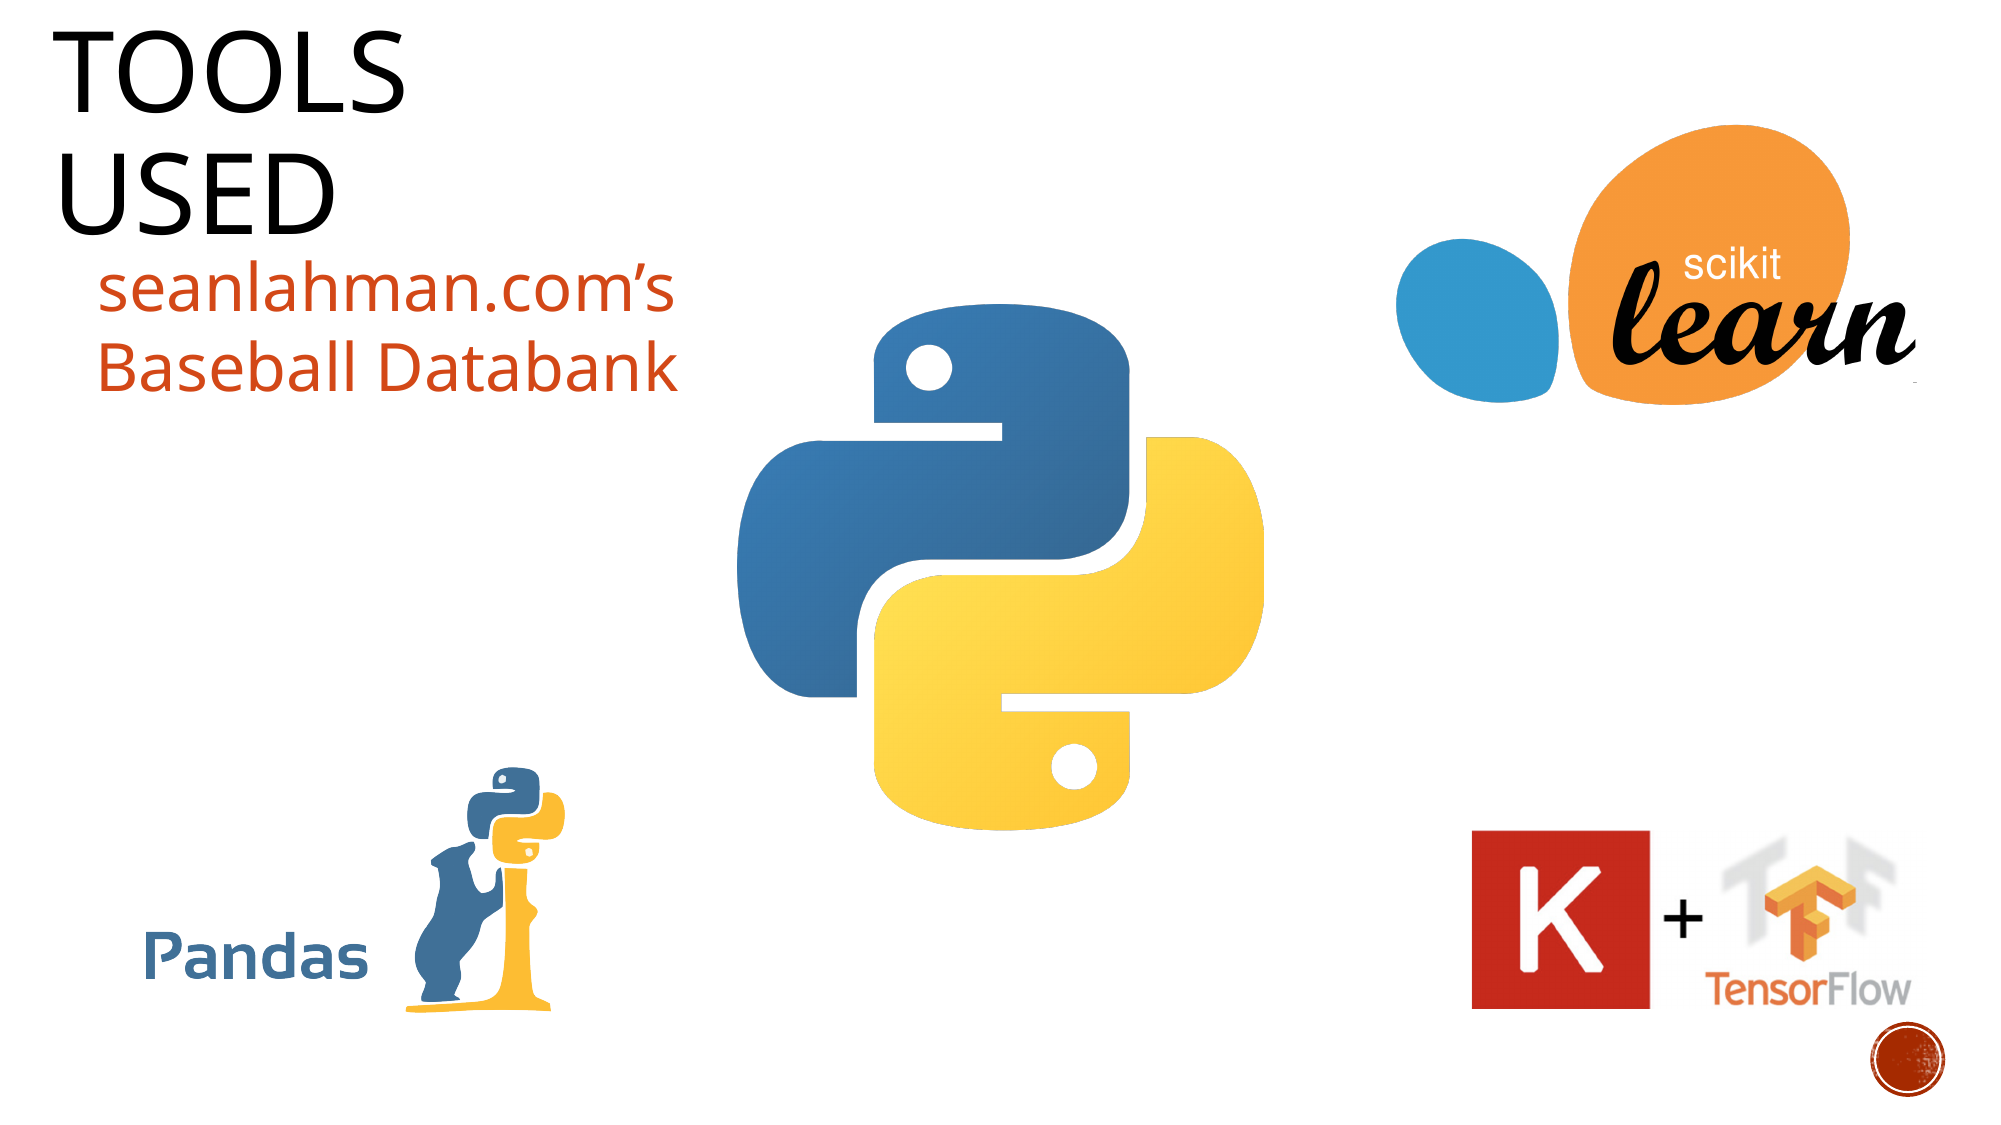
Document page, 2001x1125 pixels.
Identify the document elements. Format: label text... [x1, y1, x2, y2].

picture [146, 767, 565, 1013]
title Tools used [37, 33, 535, 237]
picture [1384, 58, 1927, 422]
text_box seanlahman.com’s Baseball Databank [37, 237, 738, 413]
picture [1471, 830, 1927, 1009]
picture [737, 304, 1264, 831]
